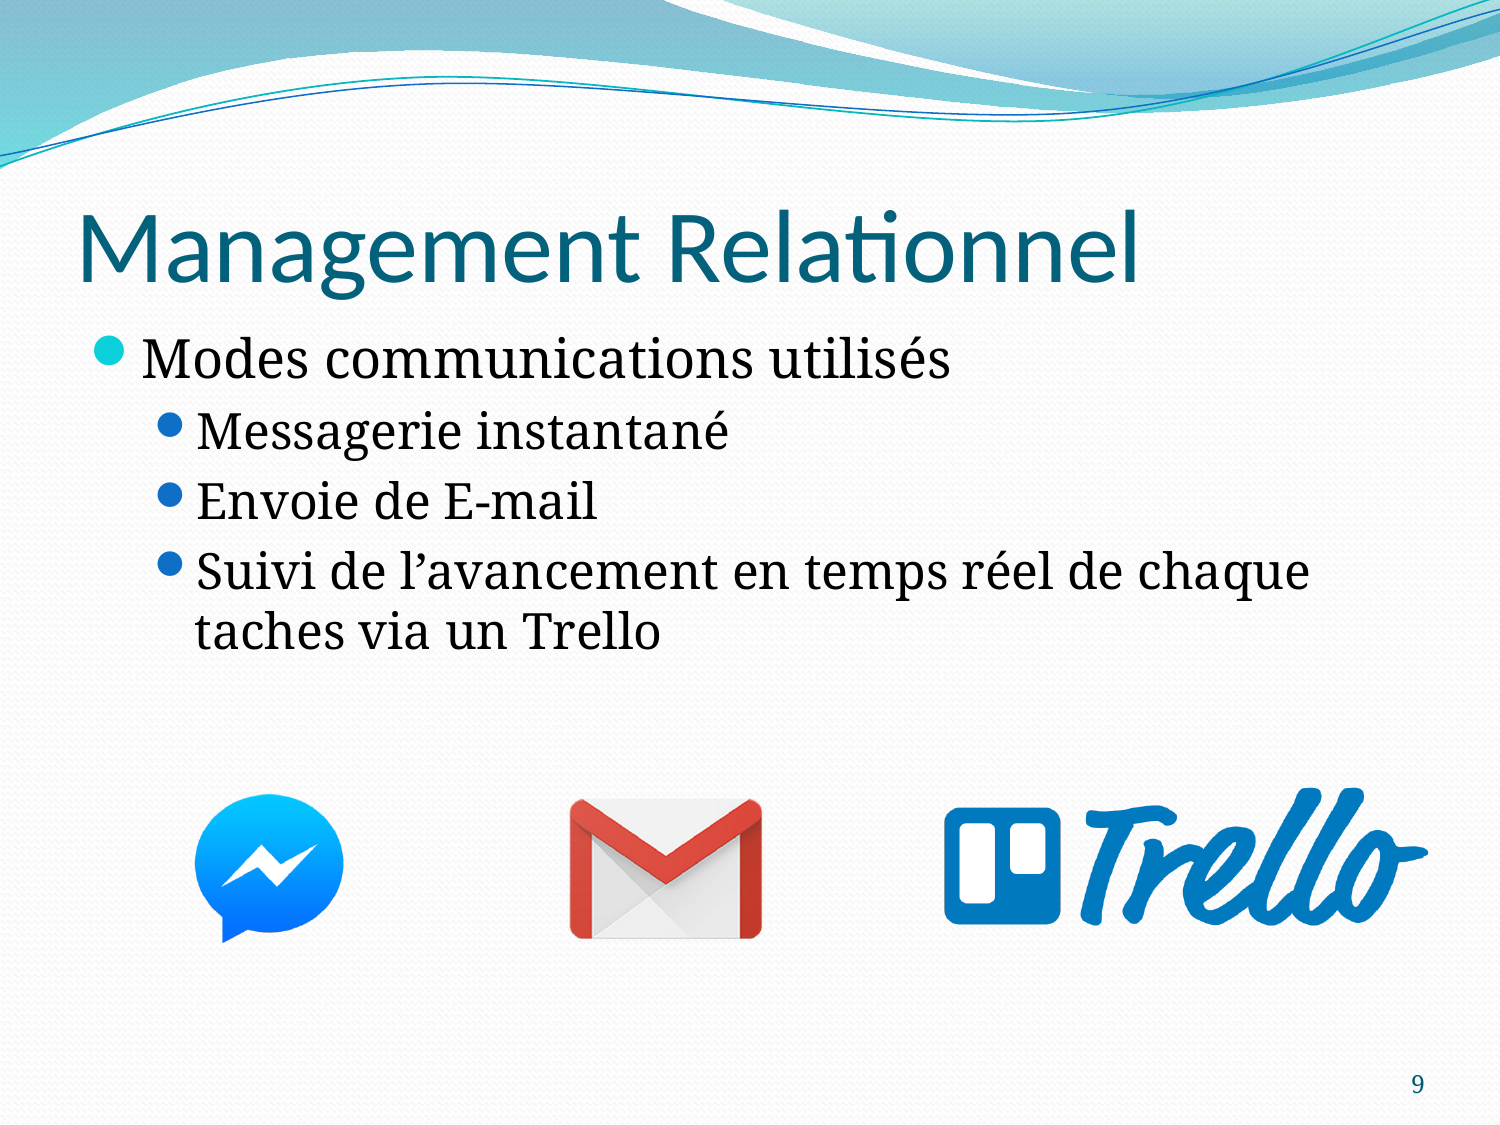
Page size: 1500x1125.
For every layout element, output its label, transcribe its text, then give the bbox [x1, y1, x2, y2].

list Modes communications utilisés Messagerie instantané Envoie de E-mail Suivi de l’avancement en temps réel de chaque taches via un Trello [75, 317, 1425, 1038]
picture [933, 786, 1437, 927]
title Management Relationnel [75, 115, 1425, 303]
slide_number 9 [1299, 1042, 1425, 1103]
picture [560, 764, 770, 973]
picture [194, 793, 344, 944]
